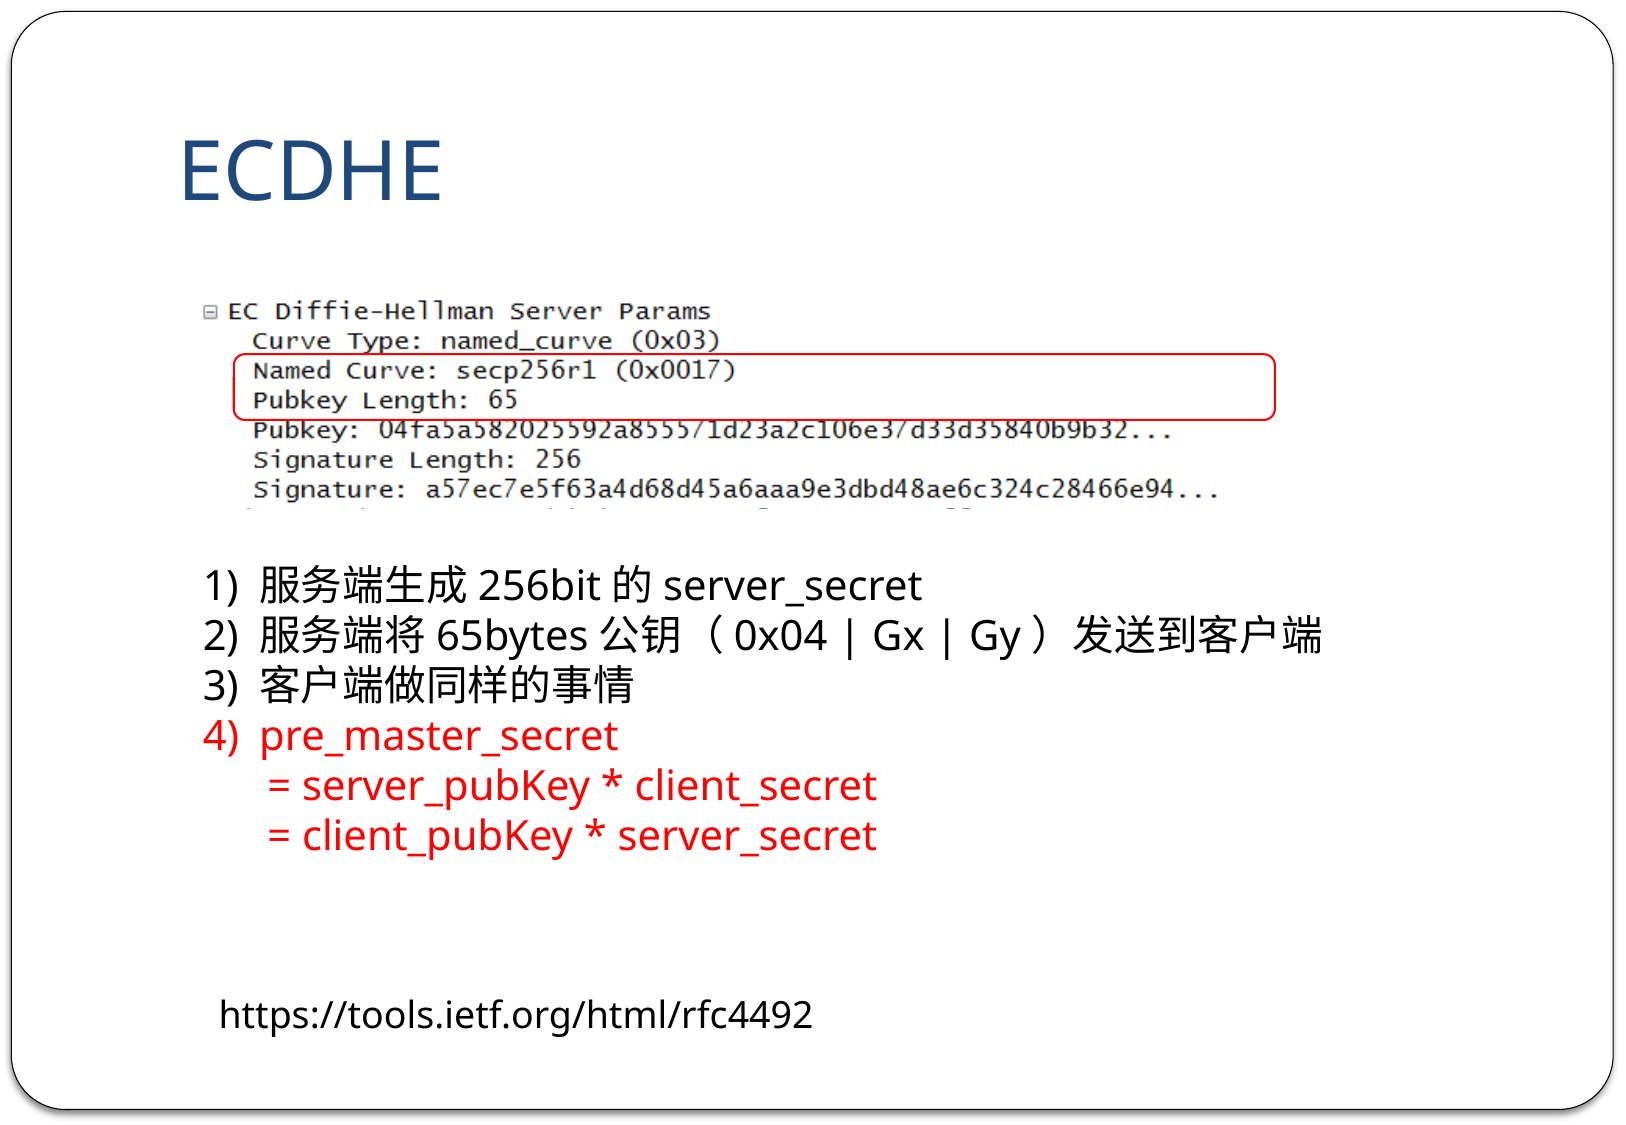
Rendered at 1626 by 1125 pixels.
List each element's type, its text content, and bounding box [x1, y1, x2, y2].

title ECDHE [162, 45, 1544, 233]
text_box https://tools.ietf.org/html/rfc4492 [203, 983, 829, 1044]
picture [127, 295, 1223, 510]
text_box [1228, 353, 1276, 421]
text_box 服务端生成256bit的server_secret 服务端将65bytes公钥（0x04 | Gx | Gy）发送到客户端 客户端做同样的事情 pre_master_secret = server_pubKey * client_secret = client_pubKey * server_secret [188, 551, 1482, 867]
